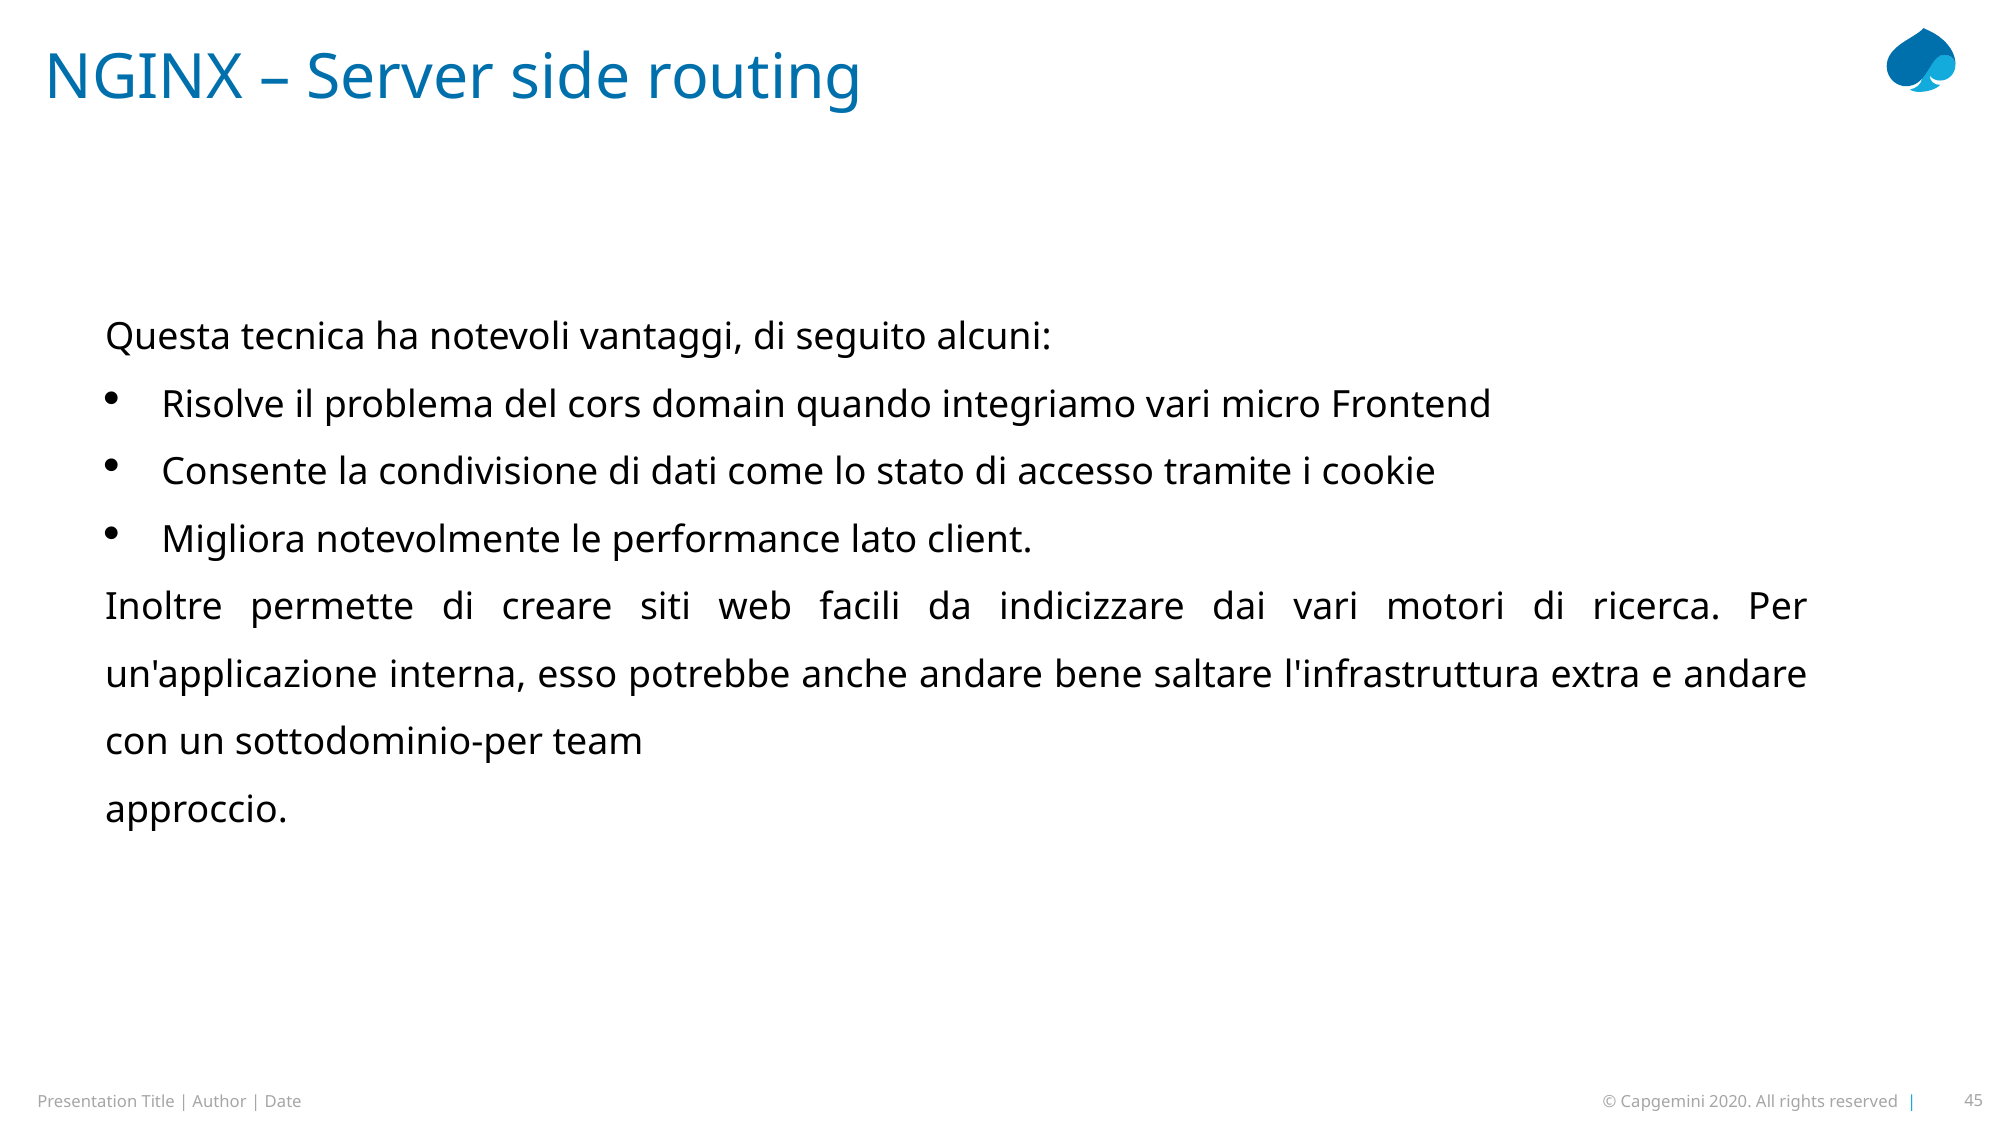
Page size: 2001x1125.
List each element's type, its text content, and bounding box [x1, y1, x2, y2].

text_box NGINX – Server side routing [29, 36, 1661, 141]
text_box Questa tecnica ha notevoli vantaggi, di seguito alcuni: Risolve il problema del cors domain quando integriamo vari micro Frontend Consente la condivisione di dati come lo stato di accesso tramite i cookie Migliora notevolmente le performance lato client. Inoltre permette di creare siti web facili da indicizzare dai vari motori di ricerca. Per un'applicazione interna, esso potrebbe anche andare bene saltare l'infrastruttura extra e andare con un sottodominio-per team approccio. [90, 282, 1825, 837]
